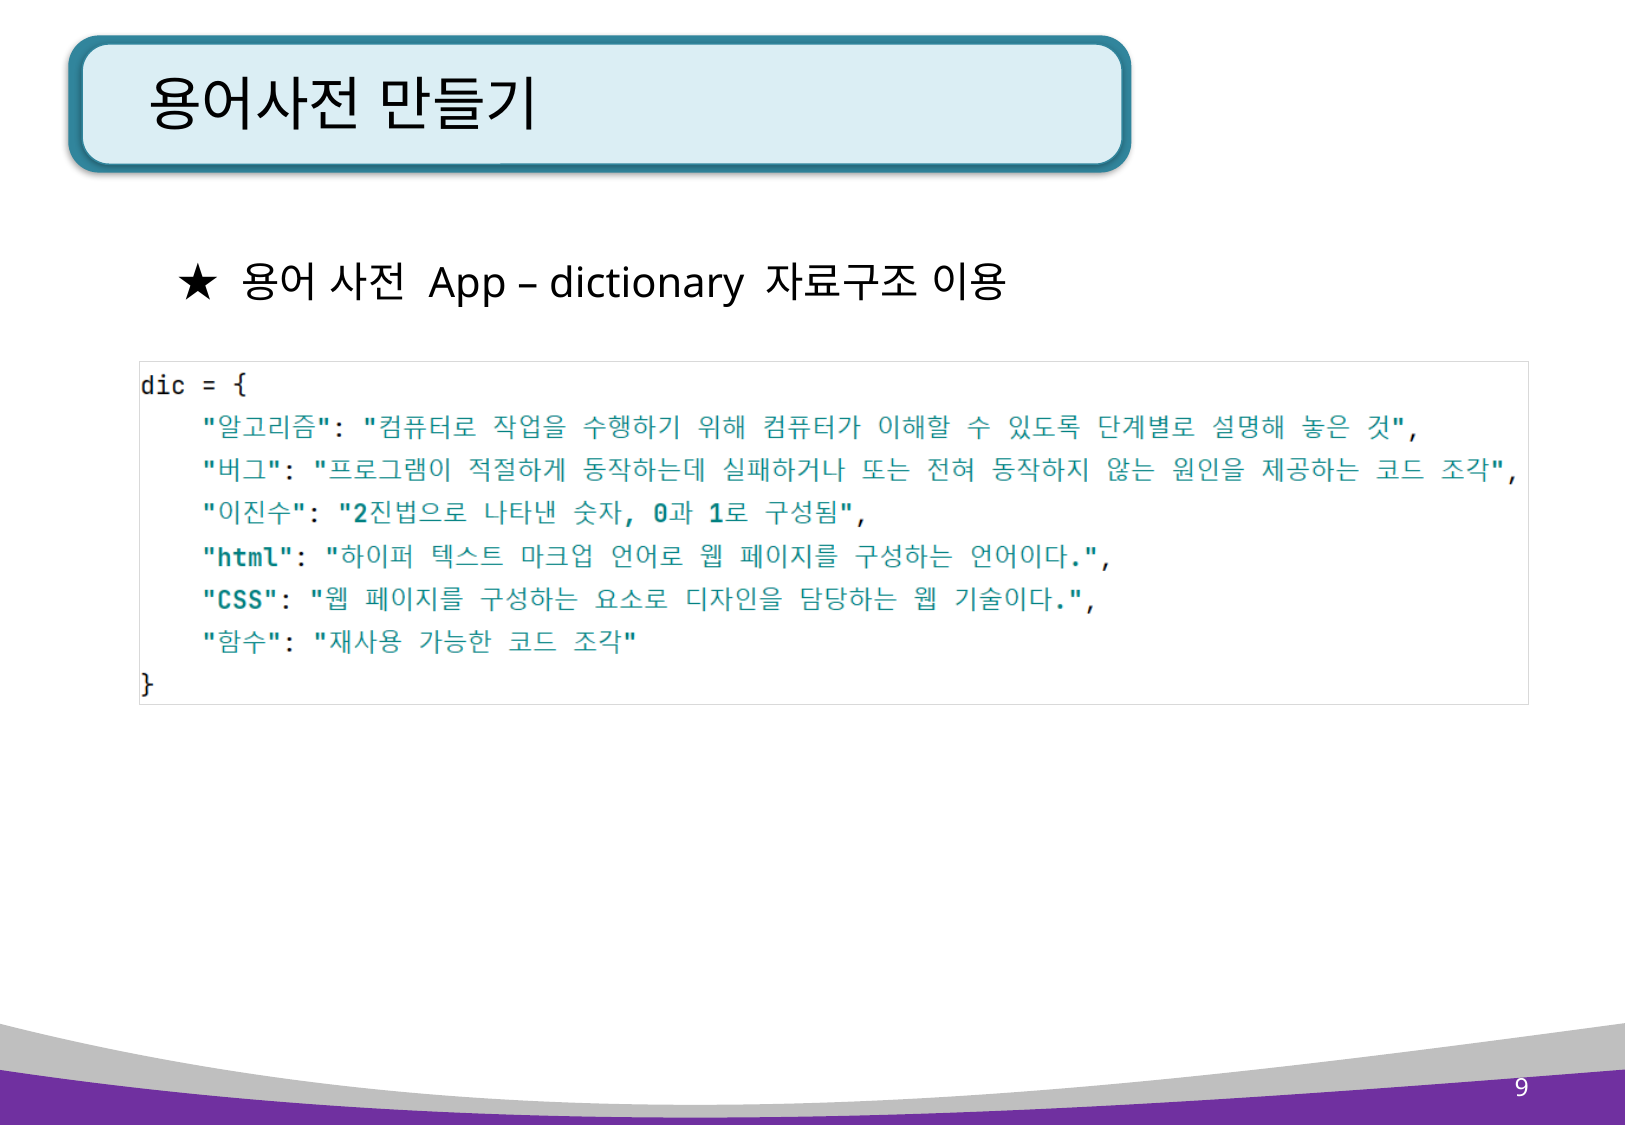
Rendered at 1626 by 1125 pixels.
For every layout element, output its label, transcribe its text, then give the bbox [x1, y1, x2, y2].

text_box ★ 용어 사전 App – dictionary 자료구조 이용 [161, 221, 1157, 315]
slide_number 9 [1452, 1058, 1544, 1119]
title 용어사전 만들기 [103, 32, 1121, 173]
picture [138, 361, 1529, 705]
